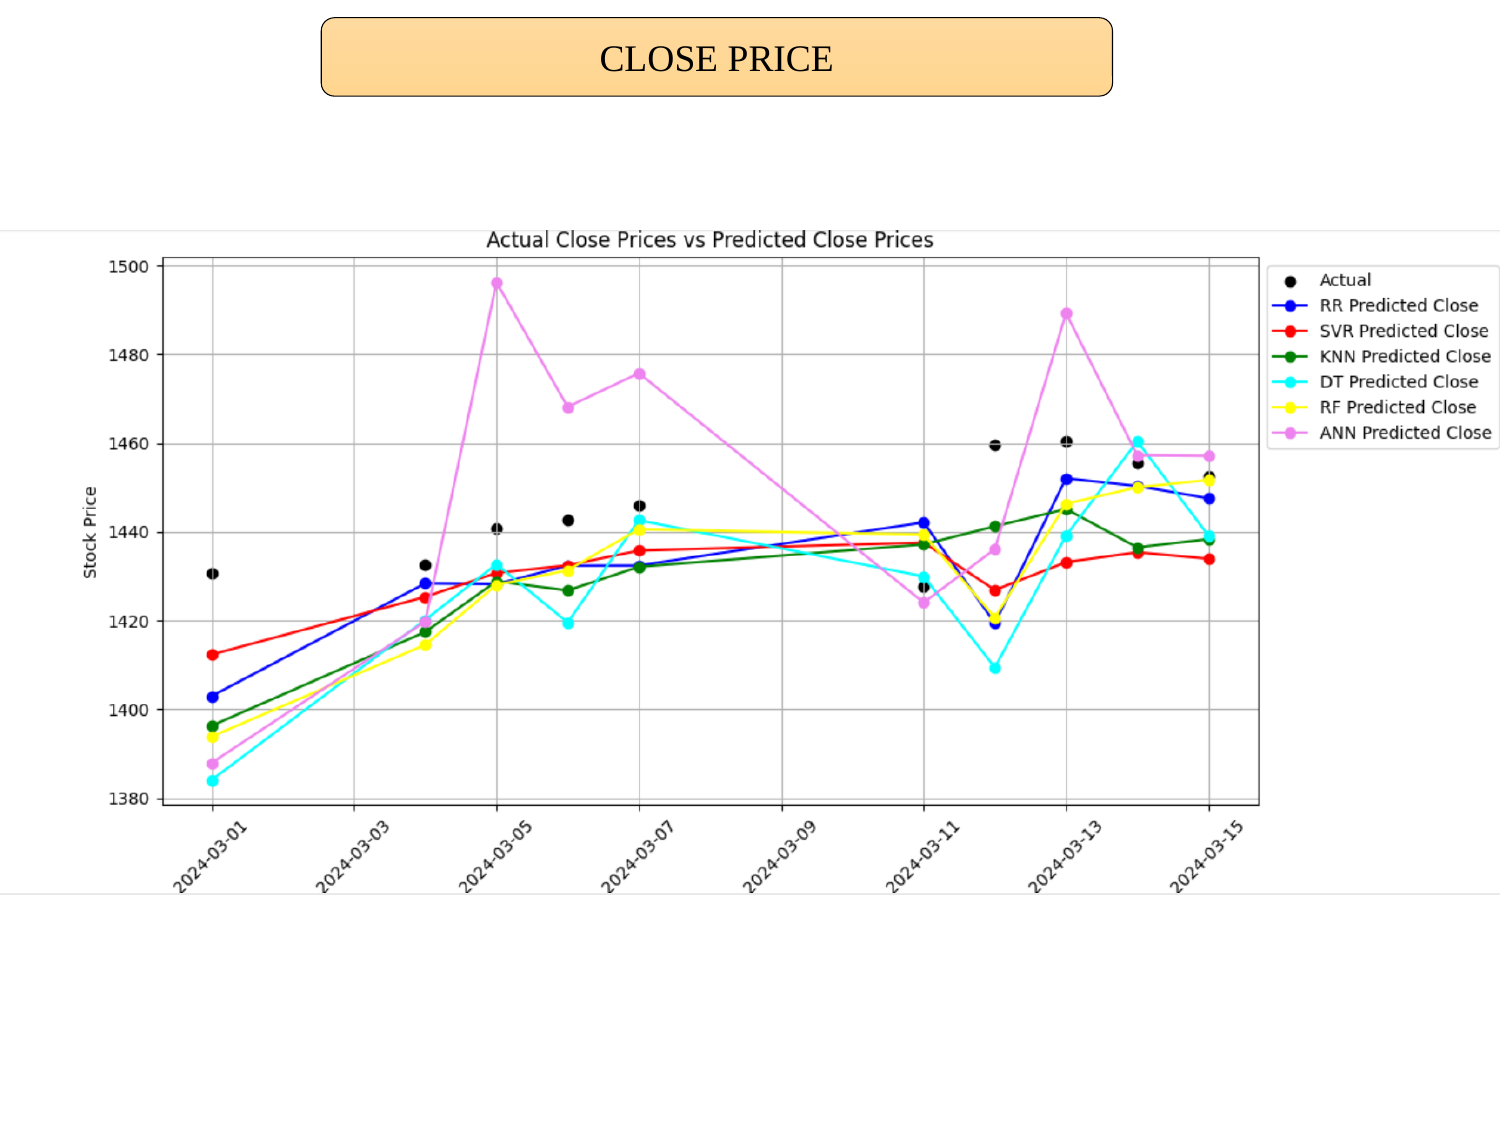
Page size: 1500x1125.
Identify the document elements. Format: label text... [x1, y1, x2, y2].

text_box CLOSE PRICE [320, 17, 1114, 97]
picture [0, 230, 1500, 895]
